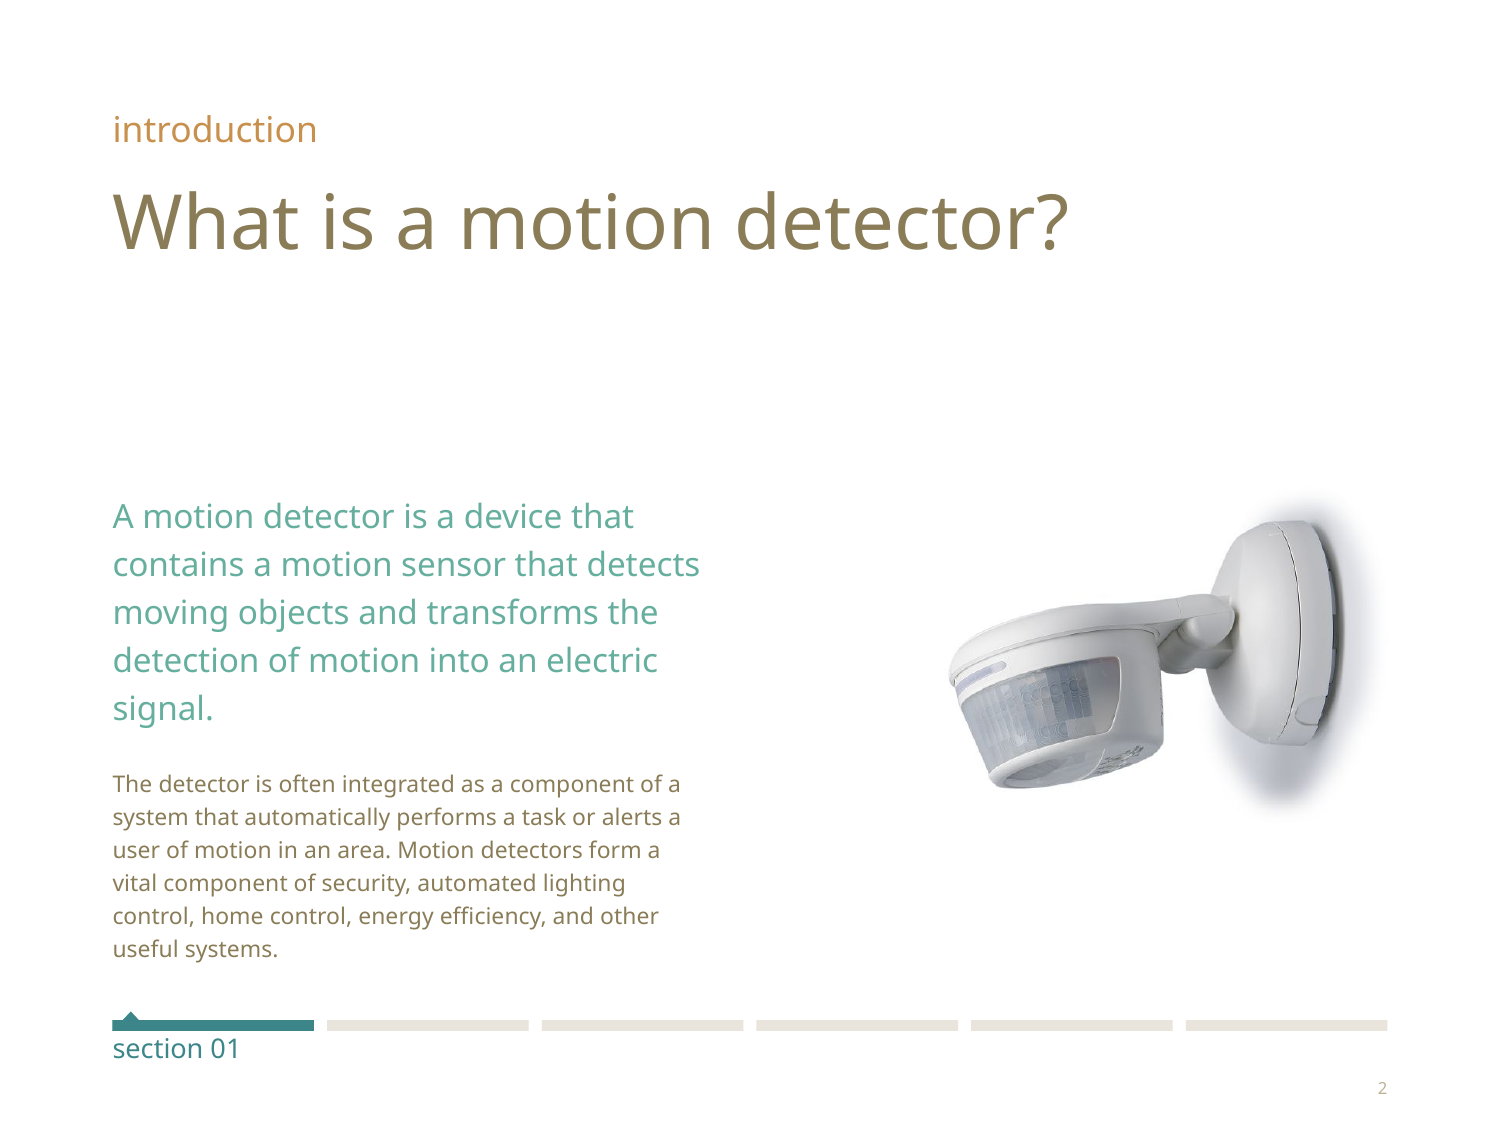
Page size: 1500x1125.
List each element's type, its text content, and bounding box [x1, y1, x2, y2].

text_box section 01 [112, 1038, 314, 1064]
text_box [541, 1020, 744, 1031]
text_box [327, 1020, 529, 1031]
text_box [1185, 1020, 1388, 1031]
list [862, 396, 1404, 938]
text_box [112, 1011, 315, 1032]
text_box [756, 1020, 959, 1031]
list introduction [112, 113, 1388, 188]
list A motion detector is a device that contains a motion sensor that detects moving objects and transforms the detection of motion into an electric signal. The detector is often integrated as a component of a system that automatically performs a task or alerts a user of motion in an area. Motion detectors form a vital component of security, automated lighting control, home control, energy efficiency, and other useful systems. [112, 487, 713, 938]
title What is a motion detector? [112, 188, 1388, 338]
text_box [971, 1020, 1173, 1031]
